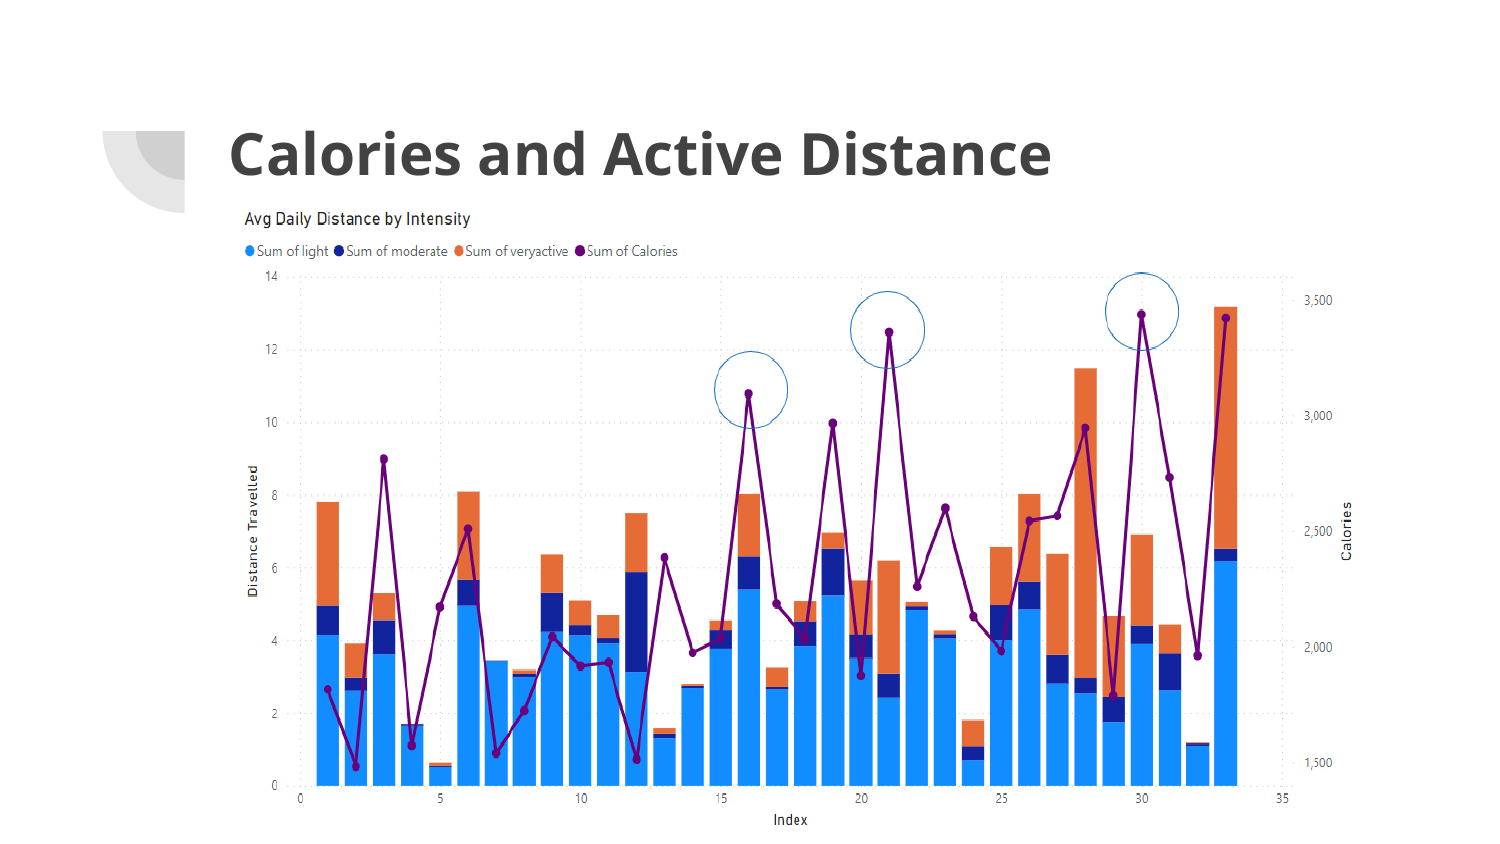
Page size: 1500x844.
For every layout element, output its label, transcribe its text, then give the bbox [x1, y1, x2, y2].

title Calories and Active Distance [213, 98, 1368, 263]
picture [225, 186, 1394, 844]
